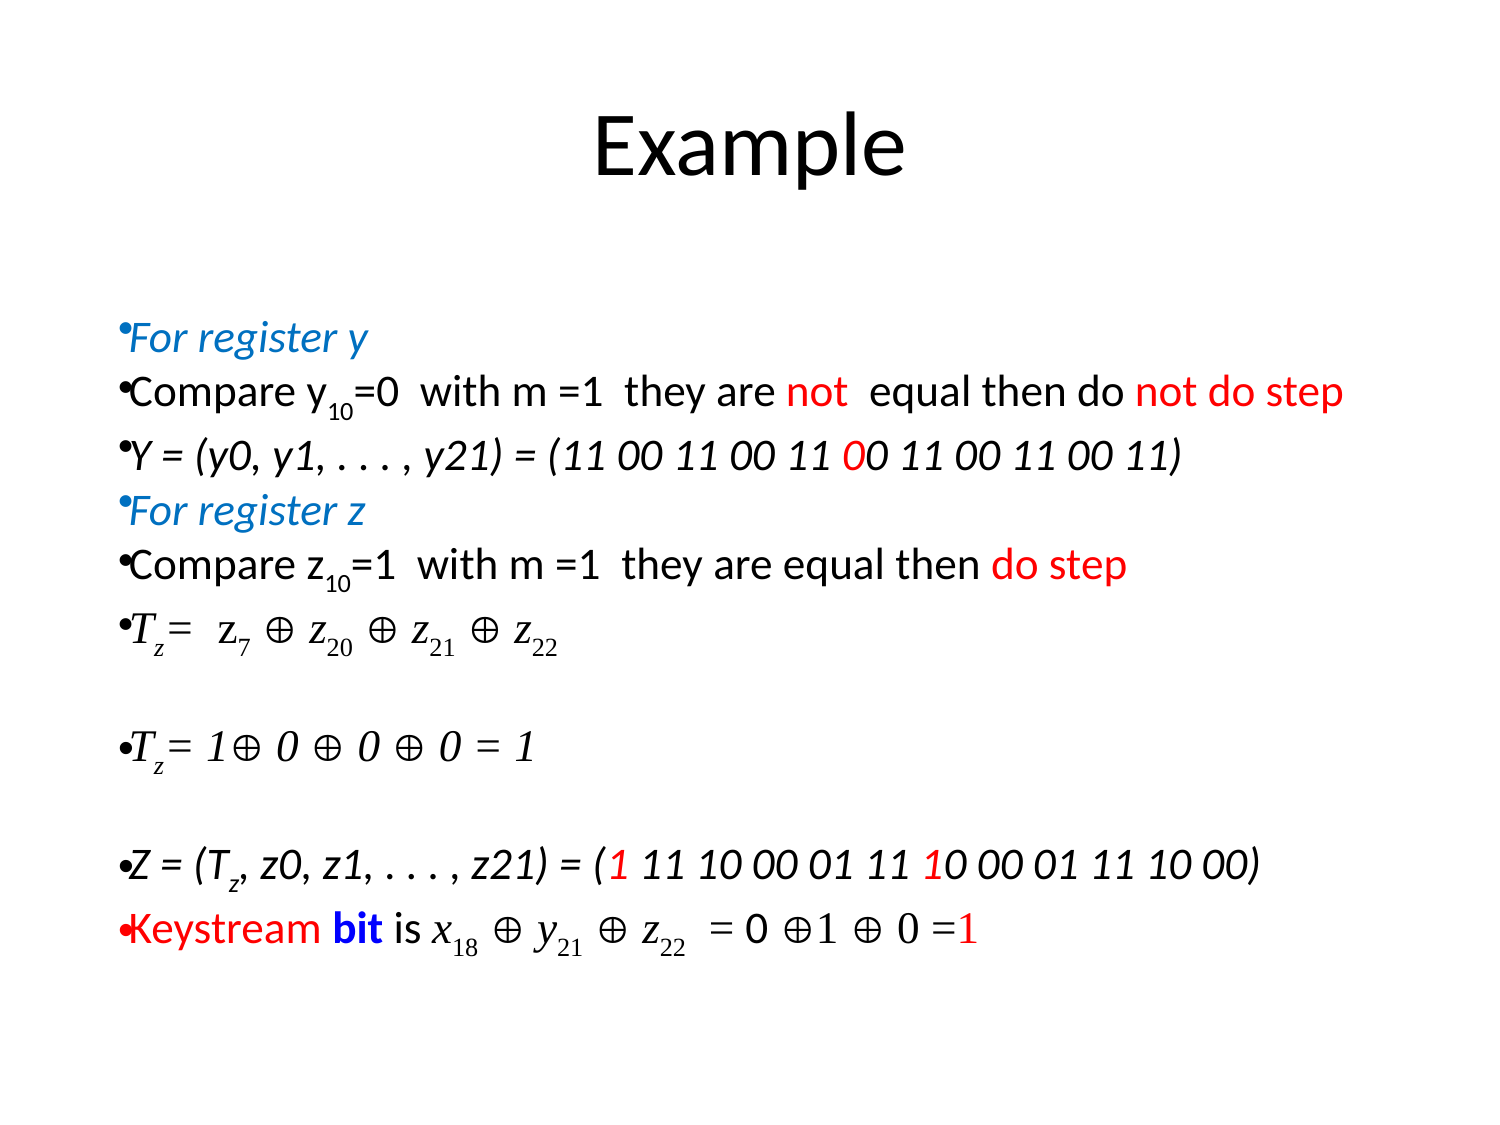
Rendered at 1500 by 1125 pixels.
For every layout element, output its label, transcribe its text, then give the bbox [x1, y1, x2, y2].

title Example [75, 45, 1425, 233]
list For register y Compare y10=0 with m =1 they are not equal then do not do step Y = (y0, y1, . . . , y21) = (11 00 11 00 11 00 11 00 11 00 11) For register z Compare z10=1 with m =1 they are equal then do step Tz= z7  z20  z21  z22 Tz= 1 0  0  0 = 1 Z = (Tz, z0, z1, . . . , z21) = (1 11 10 00 01 11 10 00 01 11 10 00) Keystream bit is x18  y21  z22 = 0 1  0 =1 [103, 299, 1397, 1014]
